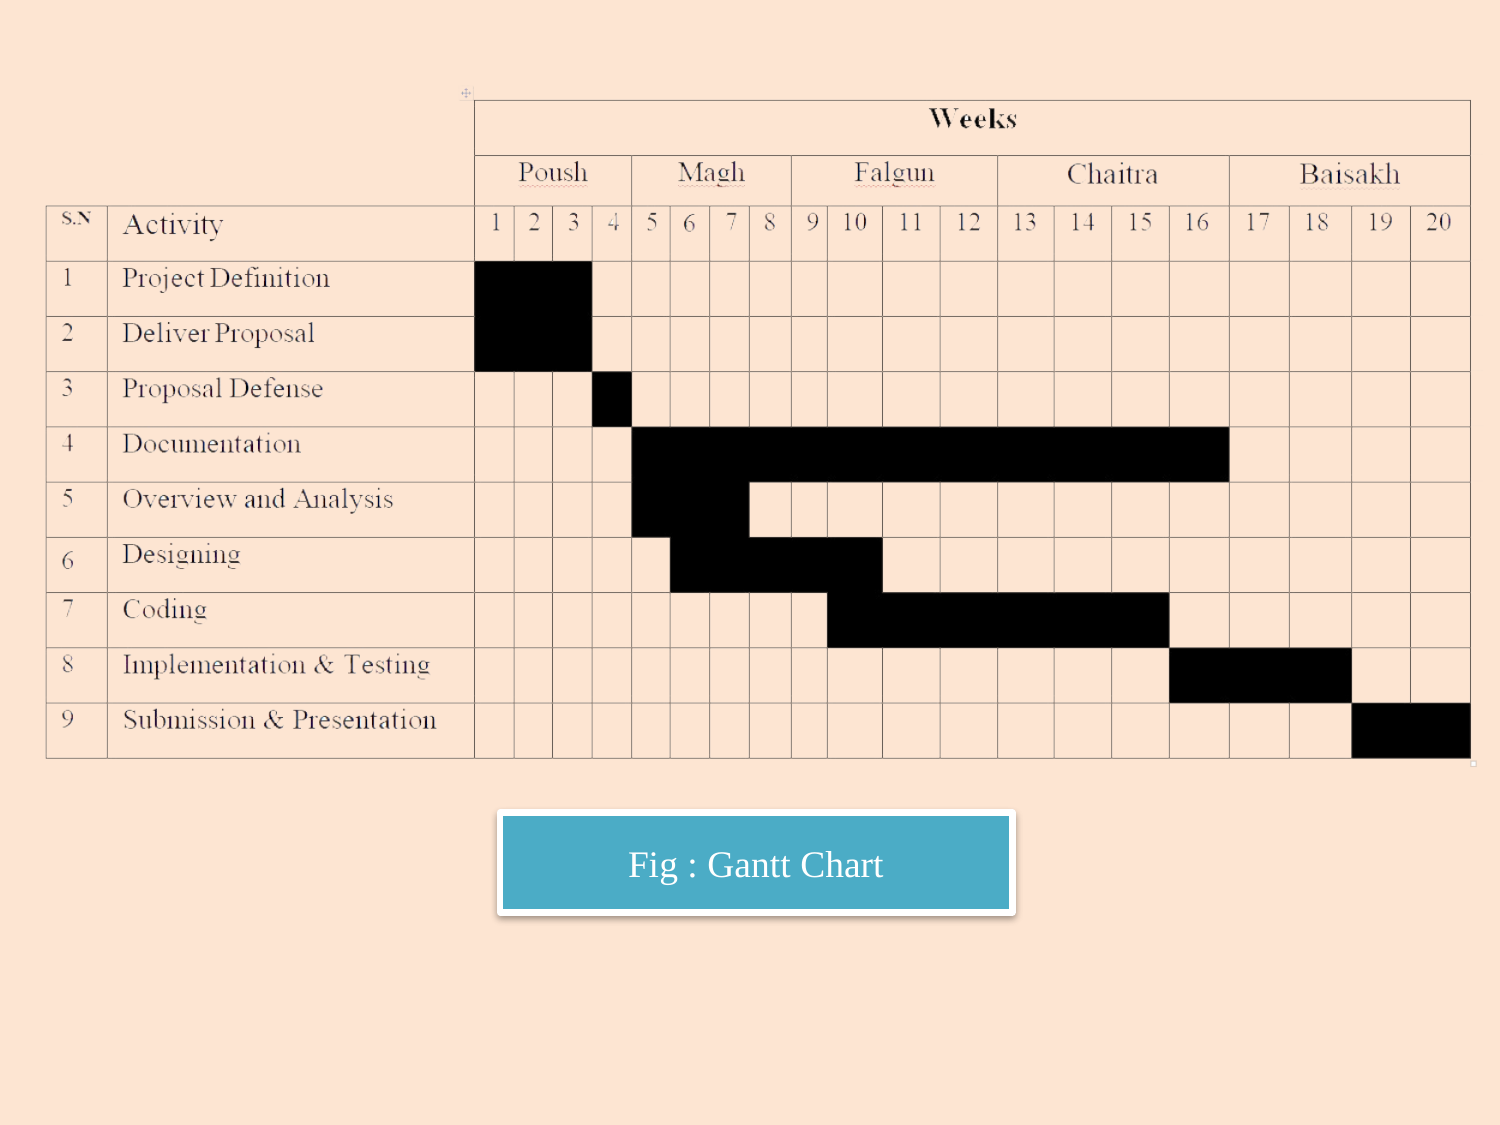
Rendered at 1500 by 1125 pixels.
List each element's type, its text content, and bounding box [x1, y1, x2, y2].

text_box Fig : Gantt Chart [497, 833, 1016, 916]
picture [0, 59, 1500, 826]
